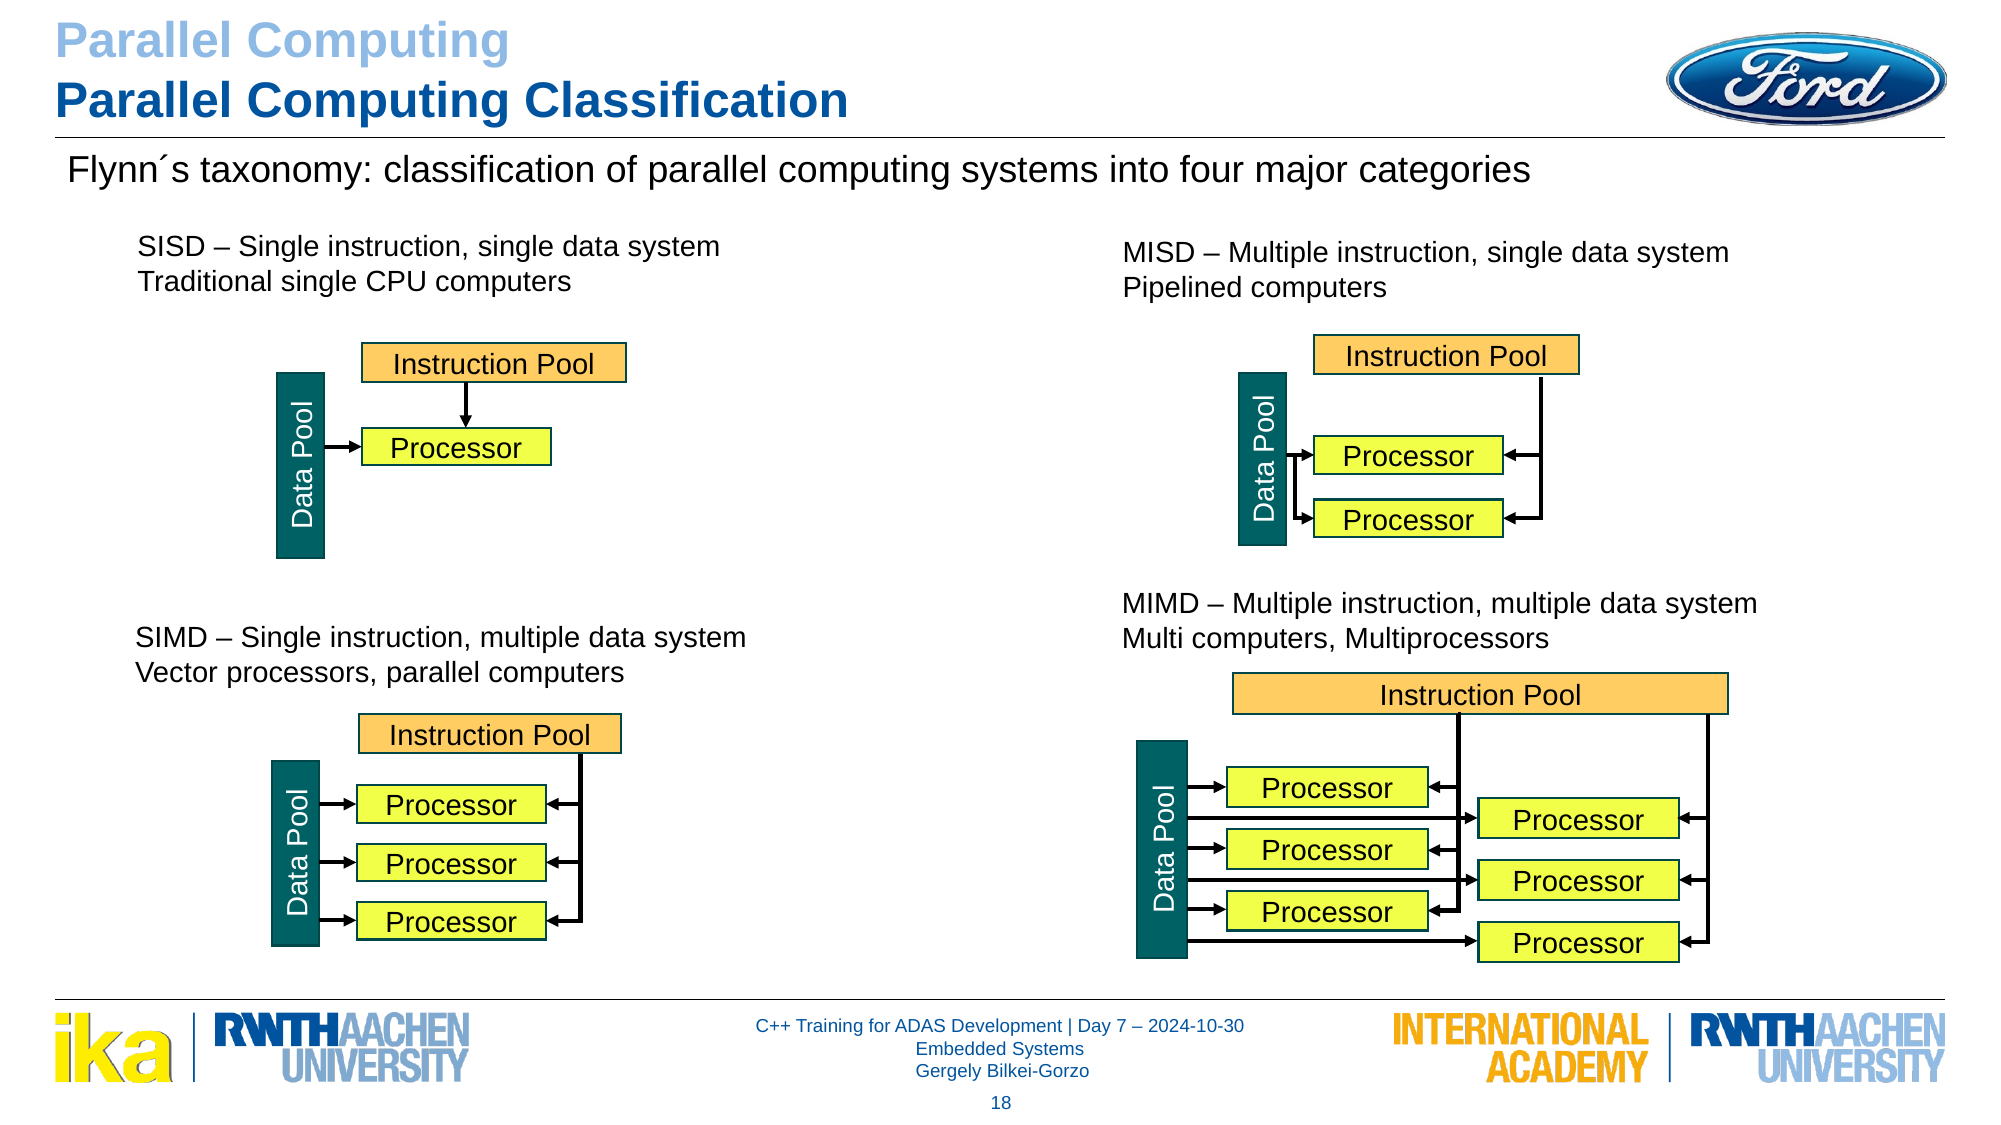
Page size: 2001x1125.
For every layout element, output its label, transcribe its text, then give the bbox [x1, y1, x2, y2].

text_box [1238, 334, 1579, 545]
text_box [1137, 672, 1728, 962]
text_box Flynn´s taxonomy: classification of parallel computing systems into four major categories [52, 137, 1547, 197]
slide_number 18 [962, 1082, 1040, 1122]
picture [55, 1012, 469, 1083]
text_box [271, 714, 622, 946]
picture [1394, 1012, 1945, 1083]
text_box SISD – Single instruction, single data system Traditional single CPU computers [122, 219, 737, 350]
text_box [276, 343, 627, 559]
text_box MISD – Multiple instruction, single data system Pipelined computers [1107, 225, 1746, 356]
list Parallel Computing Parallel Computing Classification [55, 7, 1945, 129]
text_box MIMD – Multiple instruction, multiple data system Multi computers, Multiprocessors [1107, 577, 1774, 707]
text_box SIMD – Single instruction, multiple data system Vector processors, parallel computers [120, 611, 763, 742]
